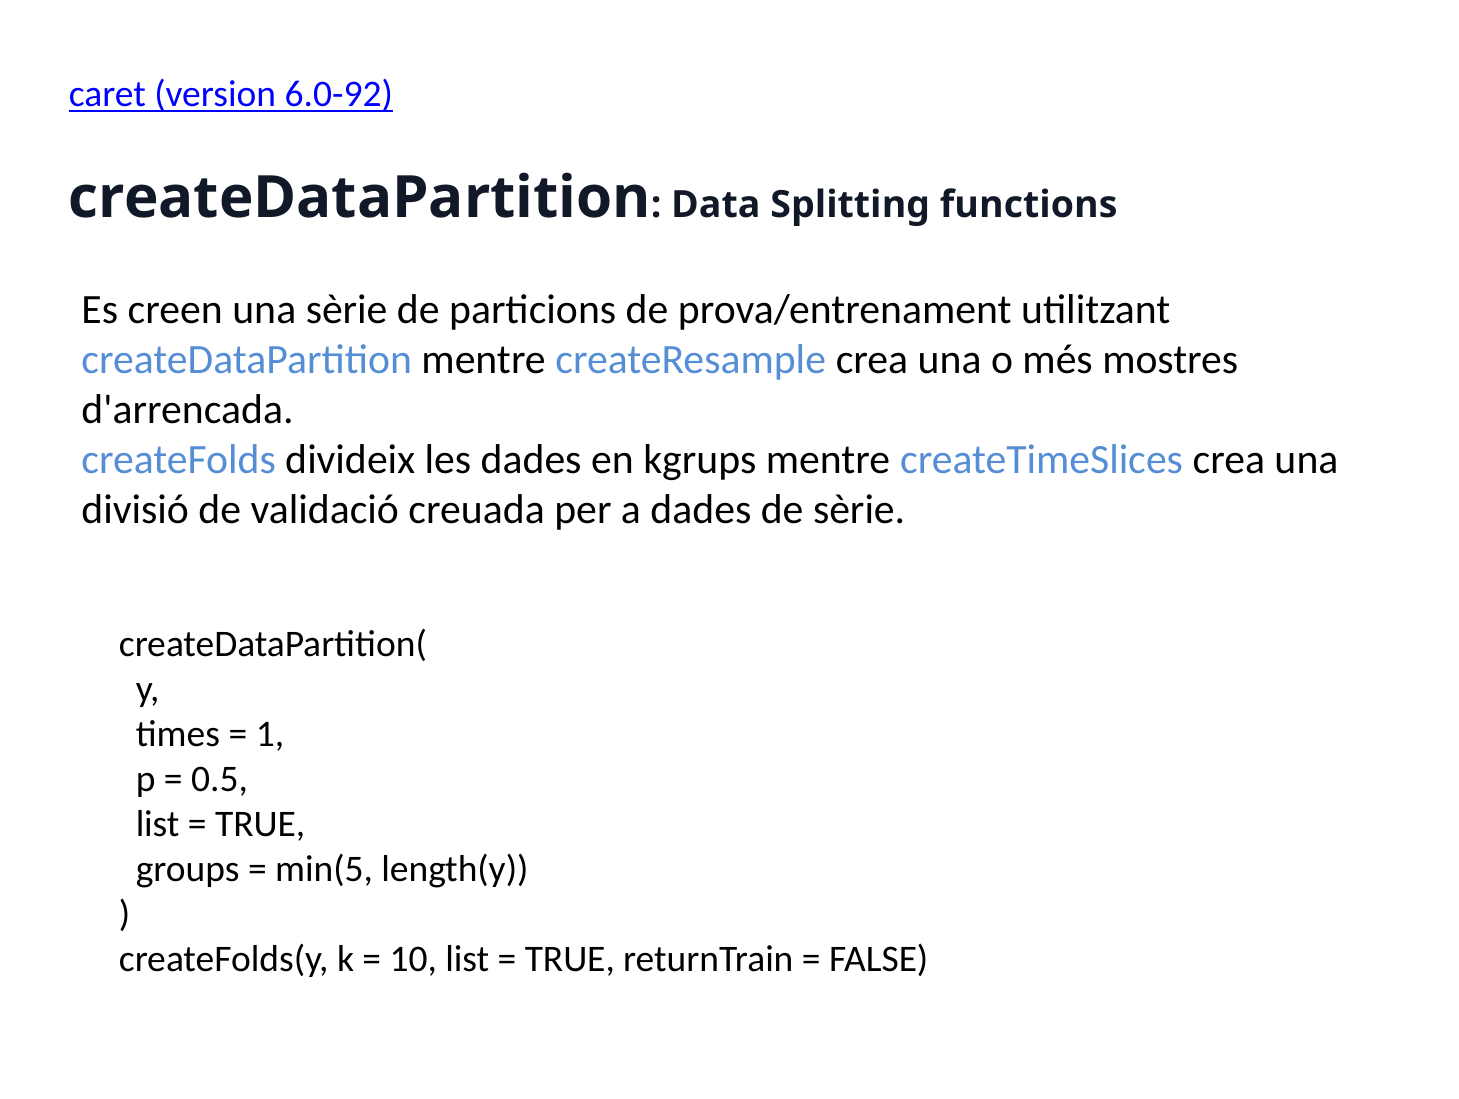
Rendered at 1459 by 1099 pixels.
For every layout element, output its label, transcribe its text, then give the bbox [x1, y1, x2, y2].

text_box Es creen una sèrie de particions de prova/entrenament utilitzant createDataPartition mentre createResample crea una o més mostres d'arrencada. createFolds divideix les dades en kgrups mentre createTimeSlices crea una divisió de validació creuada per a dades de sèrie. [66, 274, 1430, 540]
text_box createDataPartition( y, times = 1, p = 0.5, list = TRUE, groups = min(5, length(y)) ) createFolds(y, k = 10, list = TRUE, returnTrain = FALSE) [104, 611, 1230, 987]
text_box caret (version 6.0-92) createDataPartition: Data Splitting functions [54, 62, 1430, 237]
